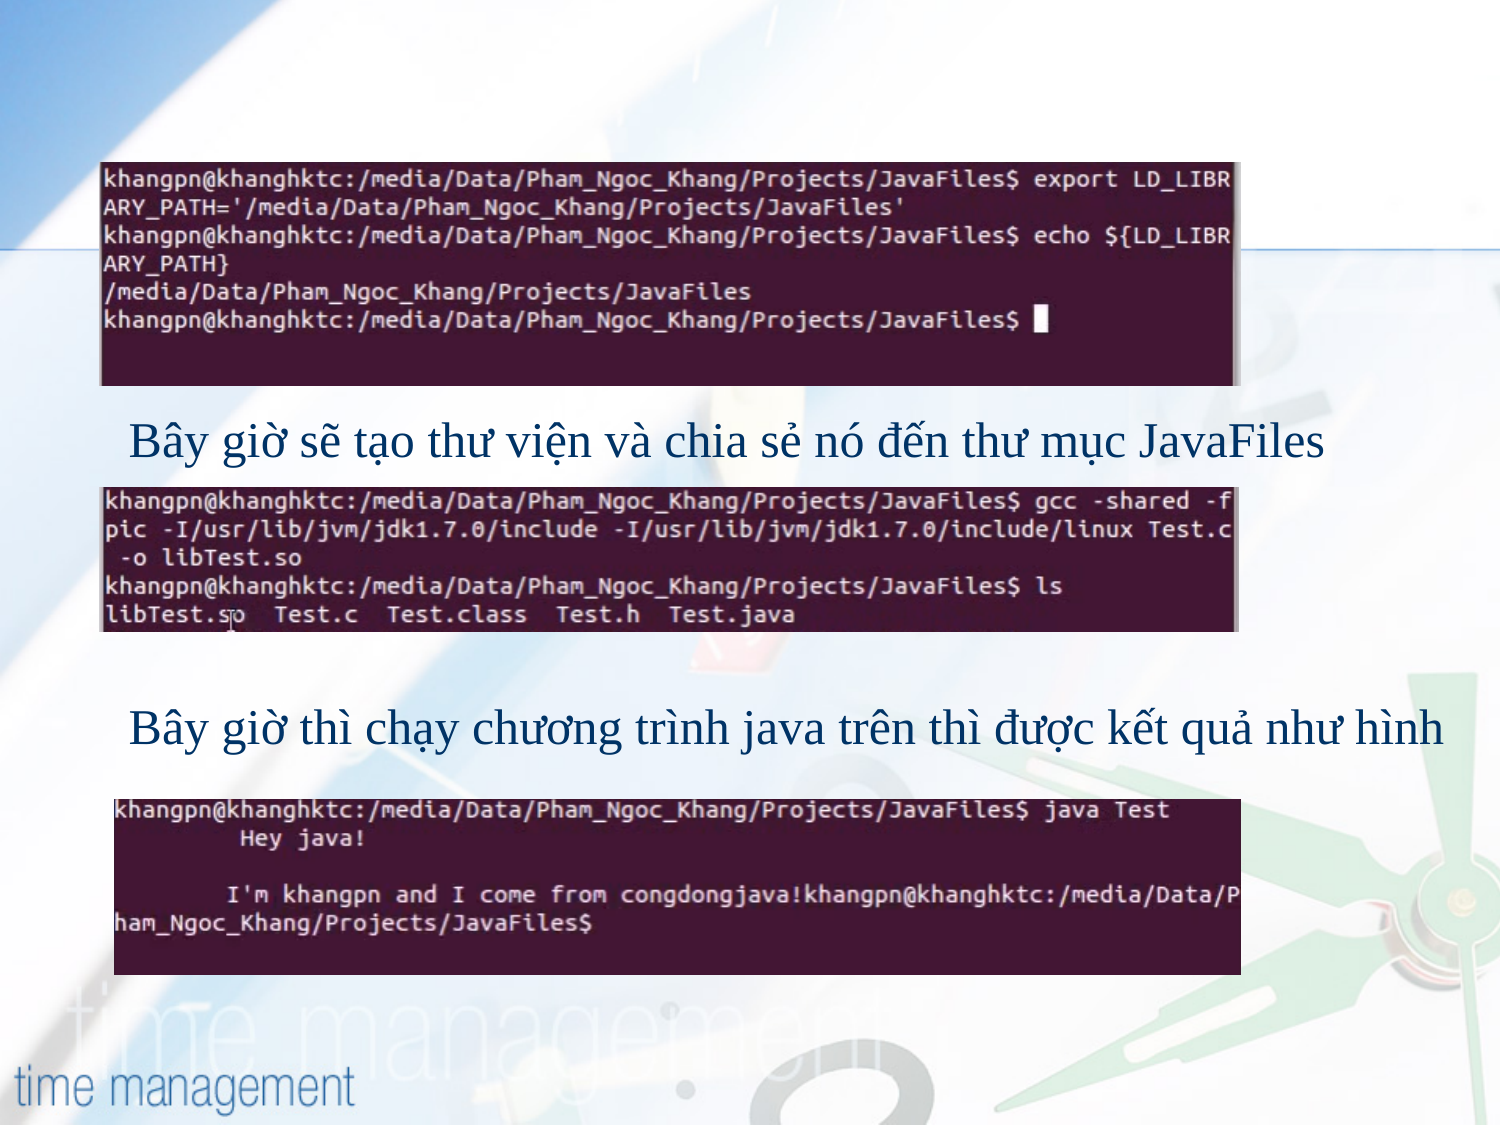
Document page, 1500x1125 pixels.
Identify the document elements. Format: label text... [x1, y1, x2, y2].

picture [0, 0, 1500, 1125]
text_box Bây giờ sẽ tạo thư viện và chia sẻ nó đến thư mục JavaFiles [114, 399, 1500, 475]
text_box Bây giờ thì chạy chương trình java trên thì được kết quả như hình [114, 687, 1475, 763]
